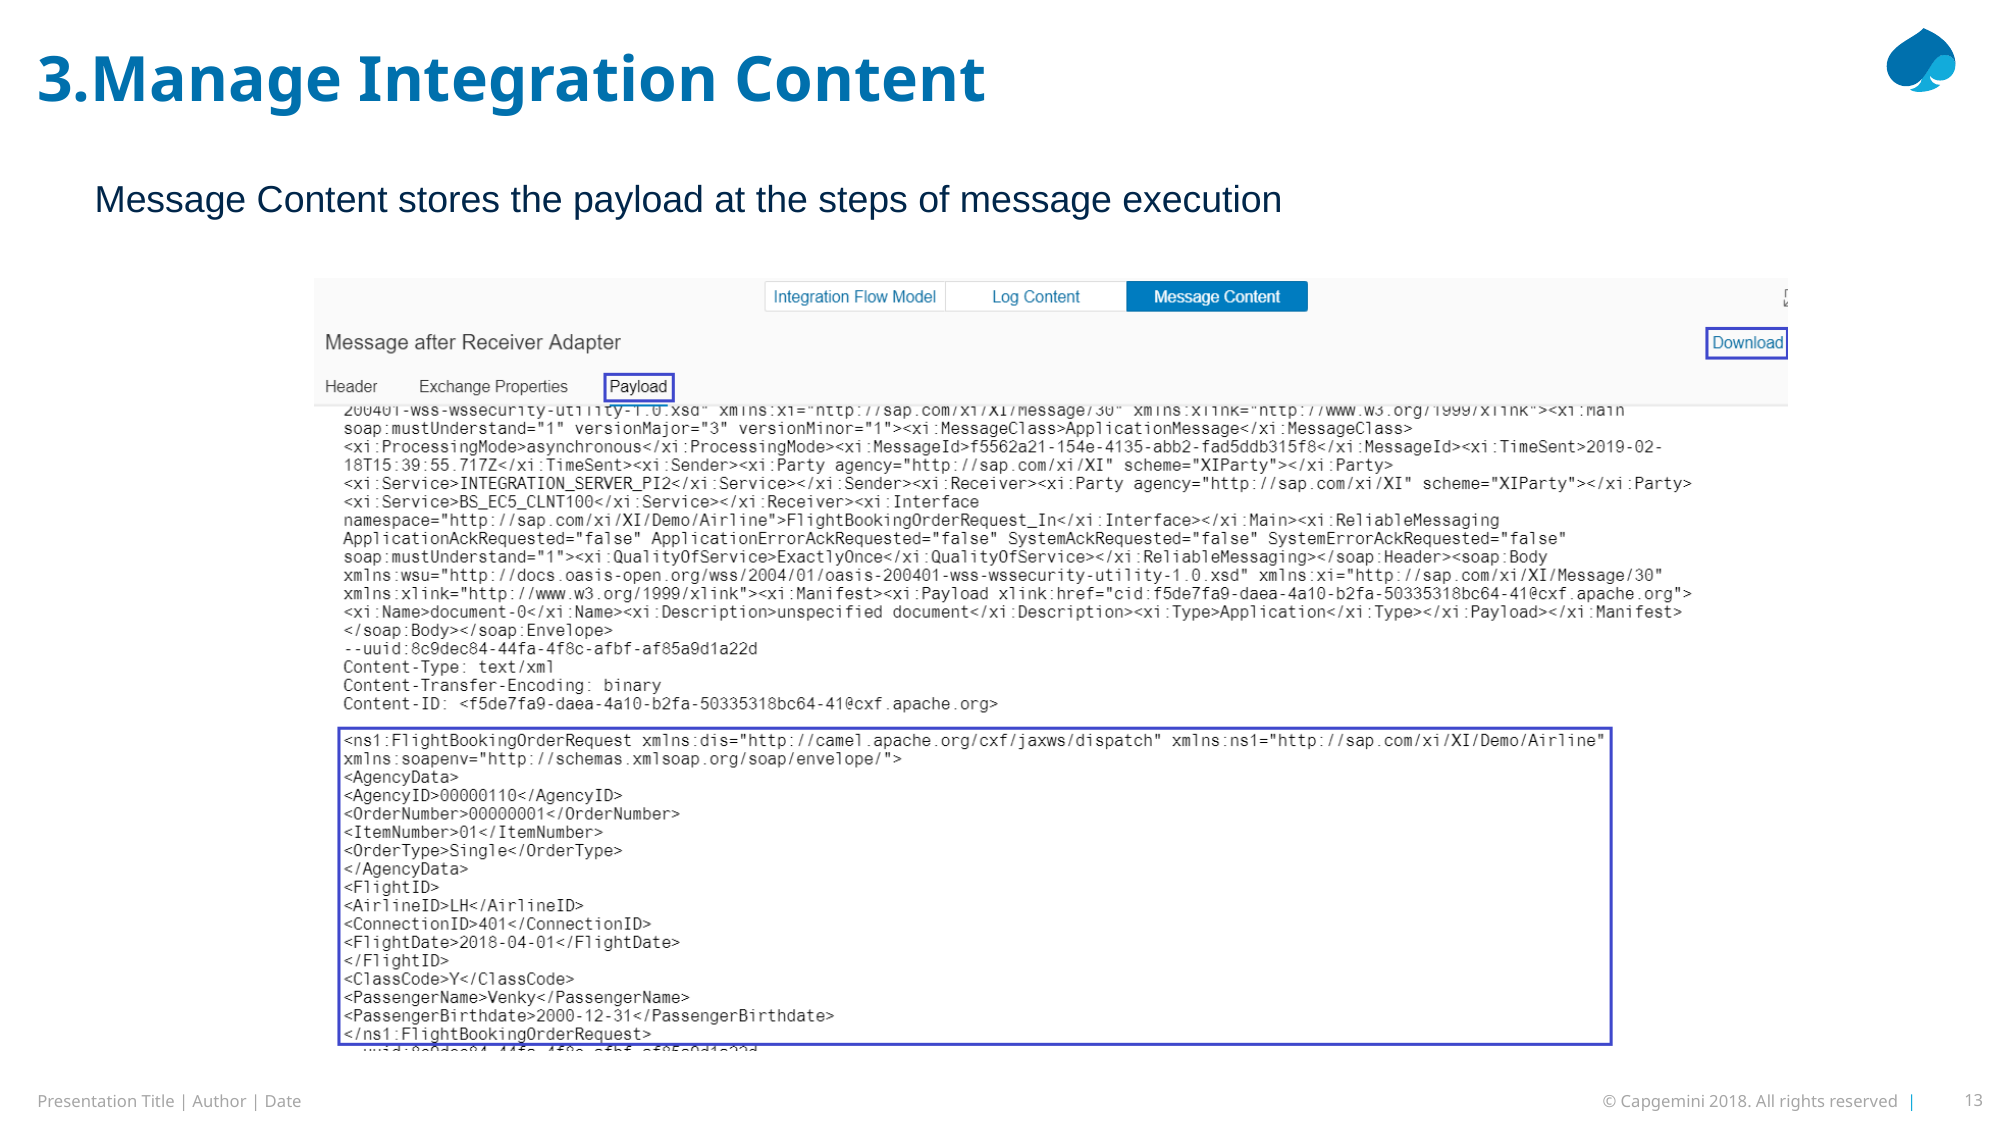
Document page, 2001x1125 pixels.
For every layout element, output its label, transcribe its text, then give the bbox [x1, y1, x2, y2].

list Message Content stores the payload at the steps of message execution [19, 179, 1290, 263]
title 3.Manage Integration Content [37, 0, 1863, 173]
picture [314, 278, 1788, 1051]
